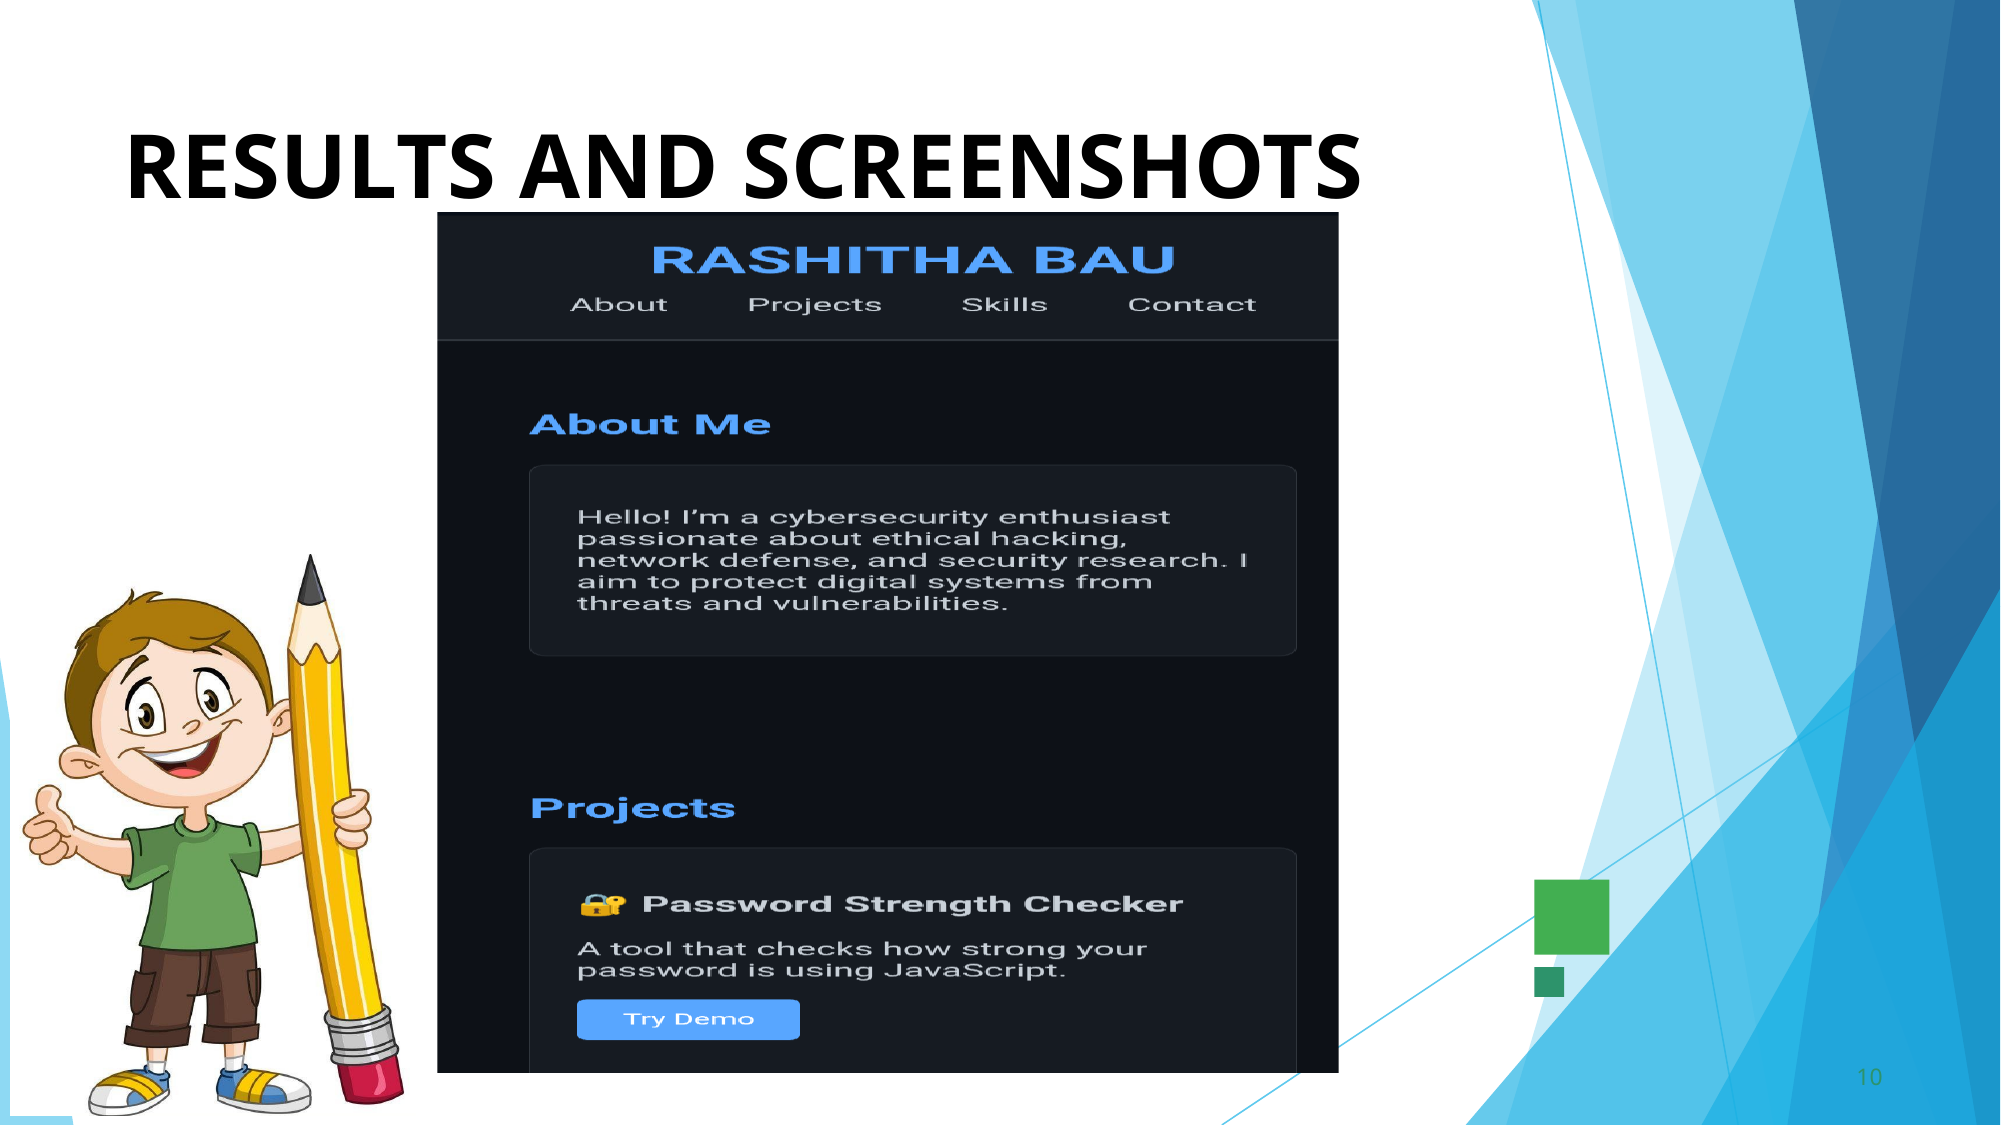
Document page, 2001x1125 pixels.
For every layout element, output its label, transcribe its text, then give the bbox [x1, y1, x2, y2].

picture [437, 212, 1339, 1073]
text_box [1343, 386, 1850, 543]
picture [10, 554, 416, 1116]
text_box 10 [1849, 1061, 1888, 1095]
text_box [1534, 879, 1610, 955]
text_box [1534, 967, 1565, 997]
title RESULTS AND SCREENSHOTS [121, 107, 1513, 298]
